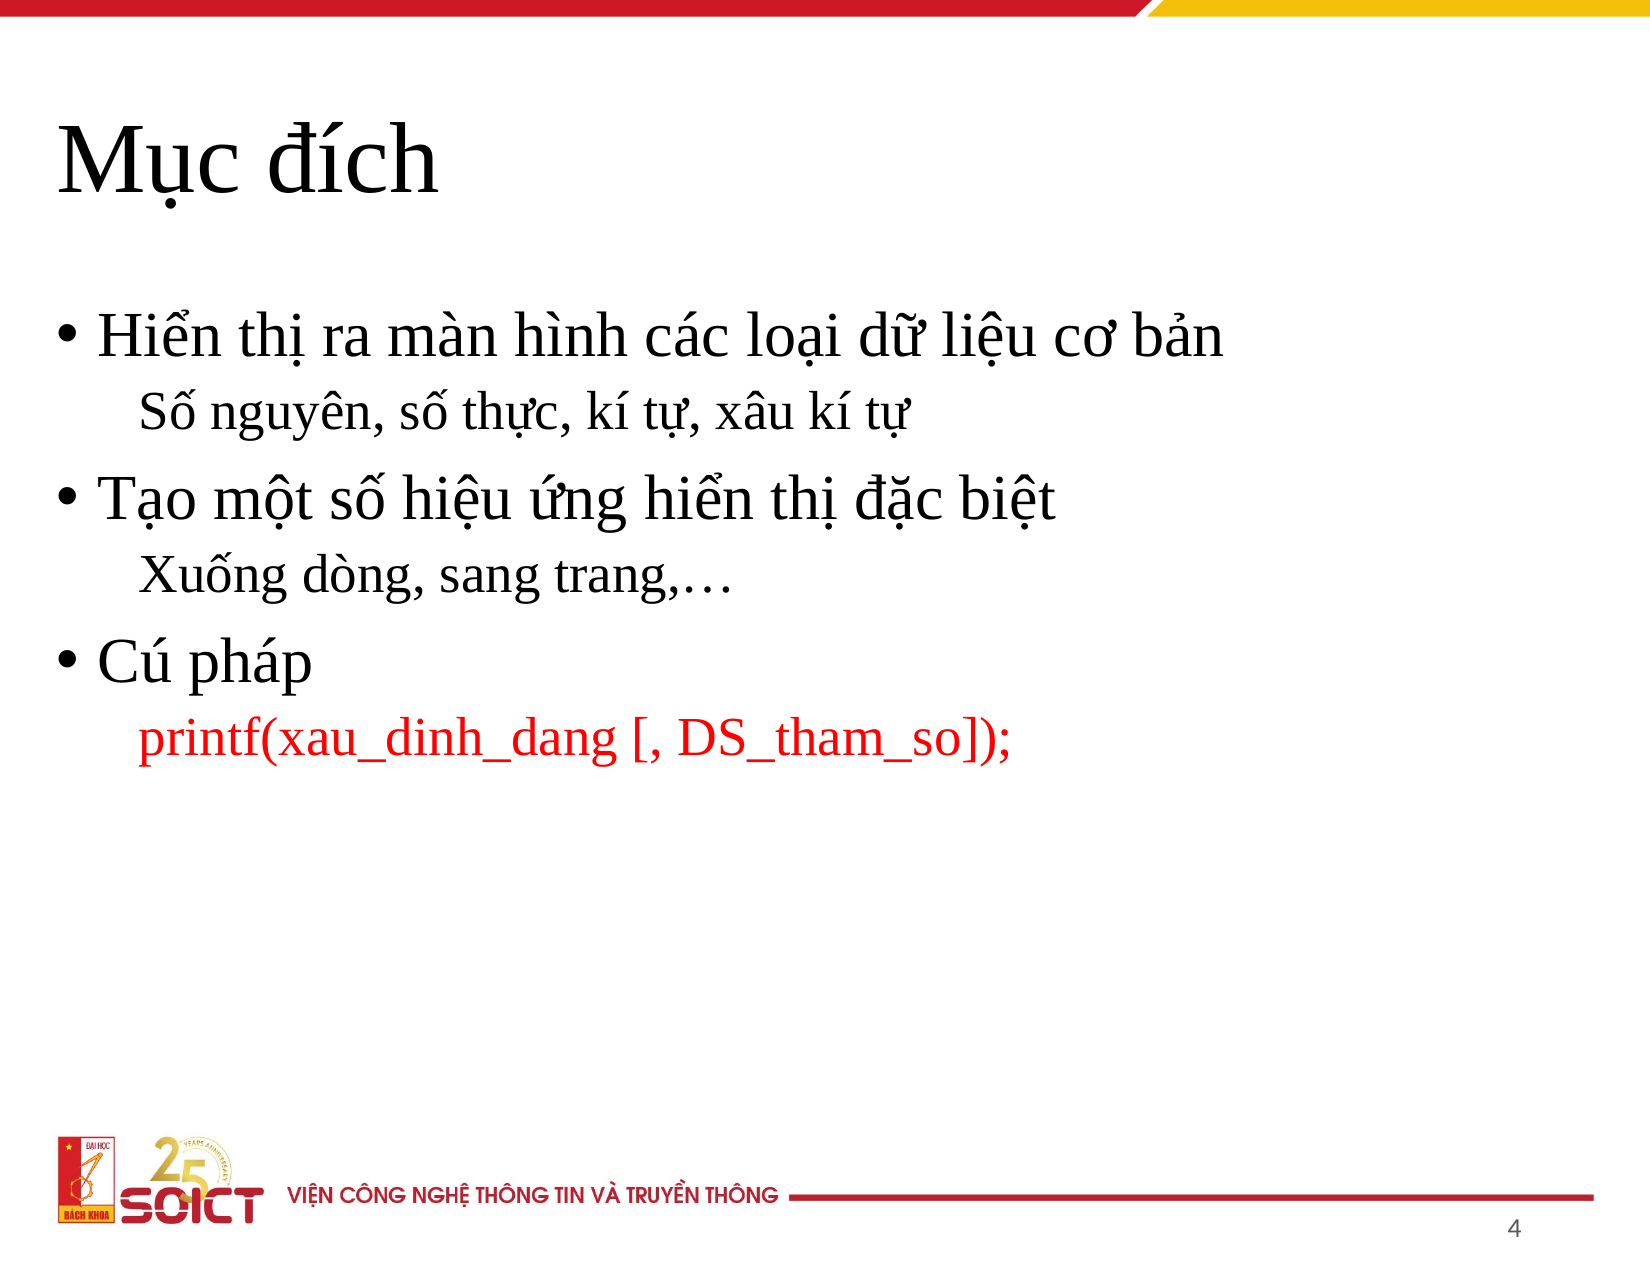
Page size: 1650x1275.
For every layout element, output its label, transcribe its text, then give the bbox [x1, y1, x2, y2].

slide_number ‹#› [1330, 1192, 1537, 1261]
list Hiển thị ra màn hình các loại dữ liệu cơ bản Số nguyên, số thực, kí tự, xâu kí tự Tạo một số hiệu ứng hiển thị đặc biệt Xuống dòng, sang trang,… Cú pháp printf(xau_dinh_dang [, DS_tham_so]); [41, 293, 1582, 1134]
title Mục đích [41, 40, 1582, 280]
picture [0, 0, 1650, 1275]
